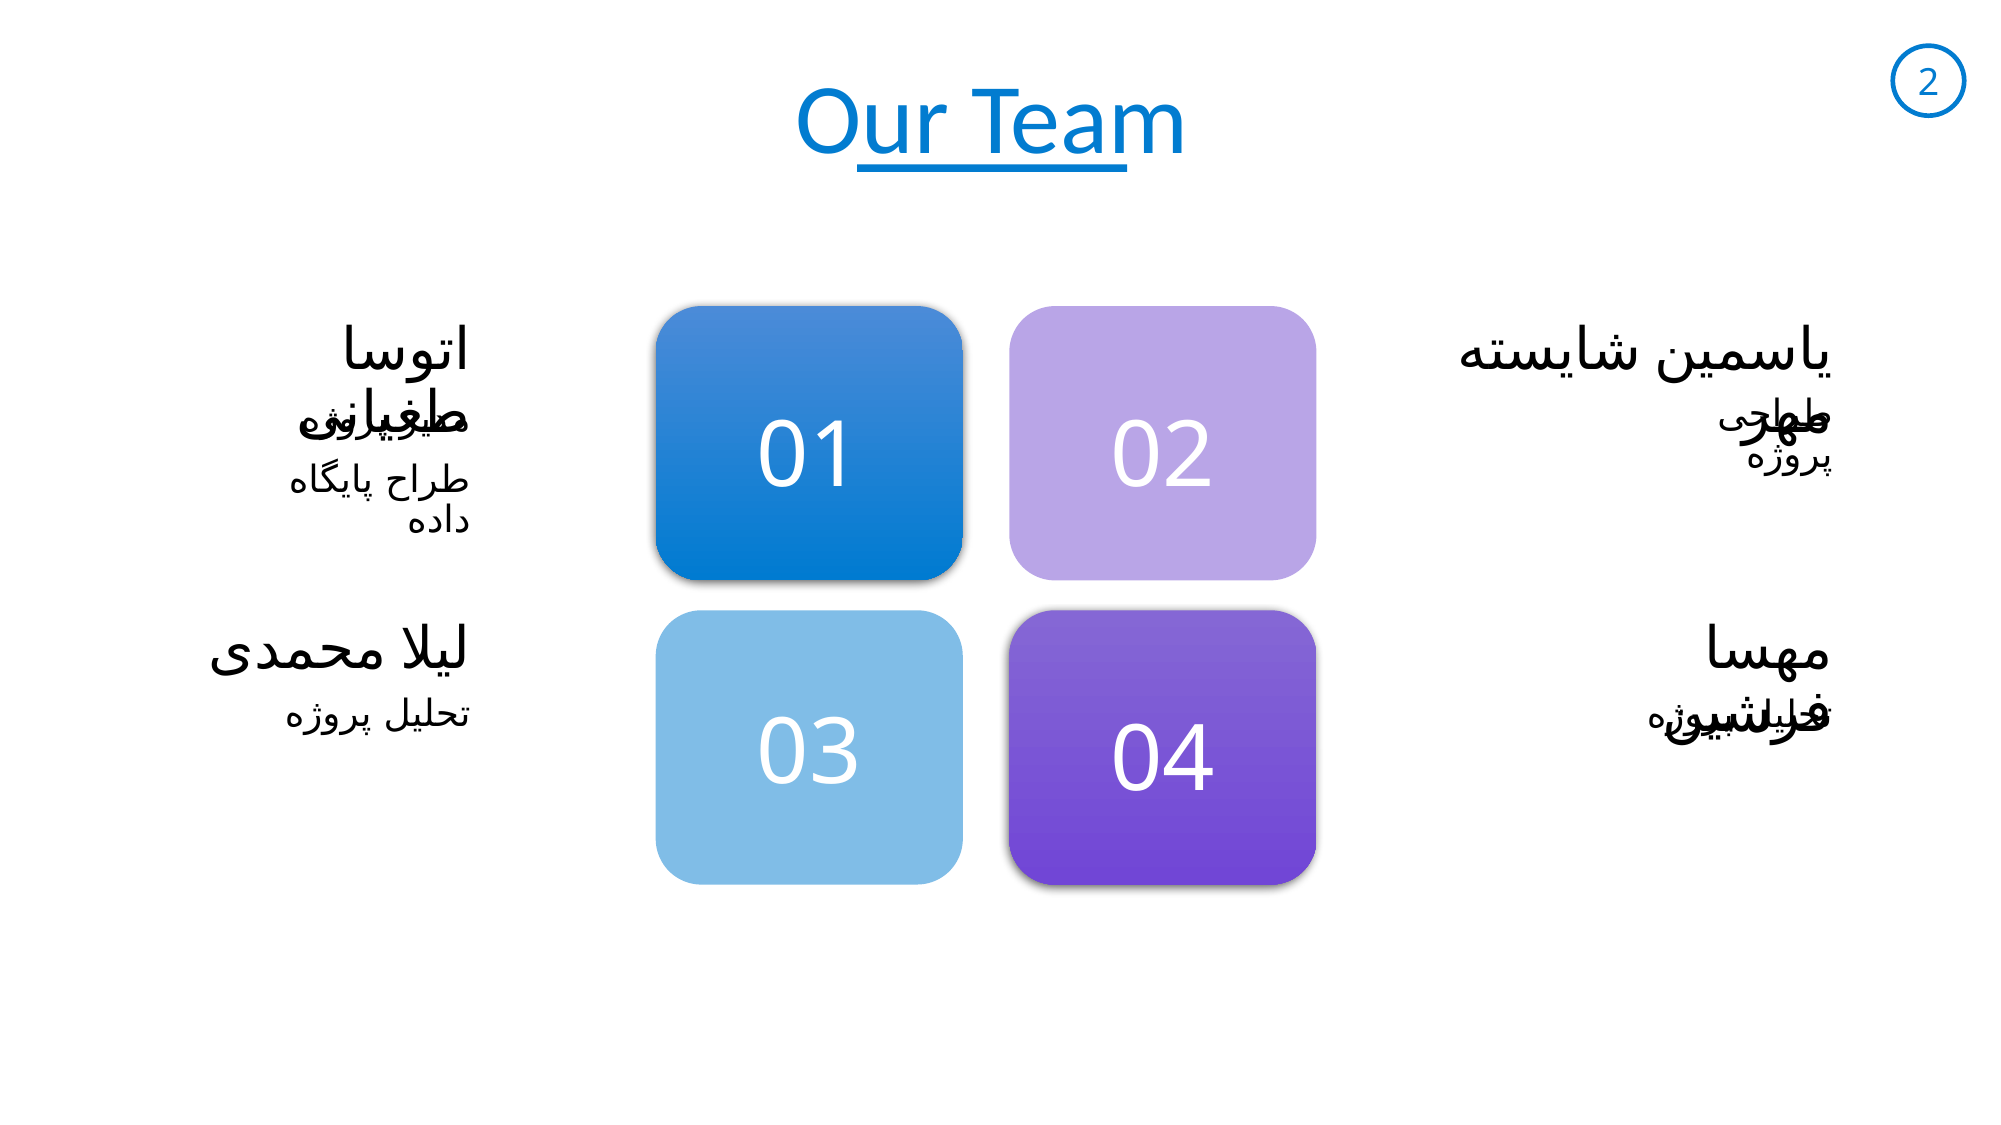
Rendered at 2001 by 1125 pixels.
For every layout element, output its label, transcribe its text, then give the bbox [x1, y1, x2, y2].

text_box Our Team [242, 59, 1743, 165]
text_box تحلیل پروژه [242, 686, 486, 818]
text_box [857, 164, 1128, 172]
text_box 2 [1892, 45, 1965, 116]
text_box لیلا محمدی [183, 610, 486, 686]
text_box [1009, 610, 1317, 885]
text_box مدیر پروژه طراح پایگاه داده [242, 391, 486, 523]
text_box مهسا فرشین [1545, 610, 1848, 686]
text_box [655, 610, 963, 885]
text_box یاسمین شایسته مهر [1362, 311, 1848, 376]
text_box تحلیل پروژه [1604, 687, 1848, 820]
text_box 01 [741, 386, 877, 512]
text_box طراحی پروژه [1604, 387, 1848, 519]
text_box 04 [1095, 691, 1231, 817]
text_box 02 [1095, 386, 1231, 512]
text_box اتوسا طغیانی [183, 311, 486, 387]
text_box 03 [741, 684, 877, 809]
text_box [655, 306, 963, 581]
text_box [1009, 306, 1317, 581]
